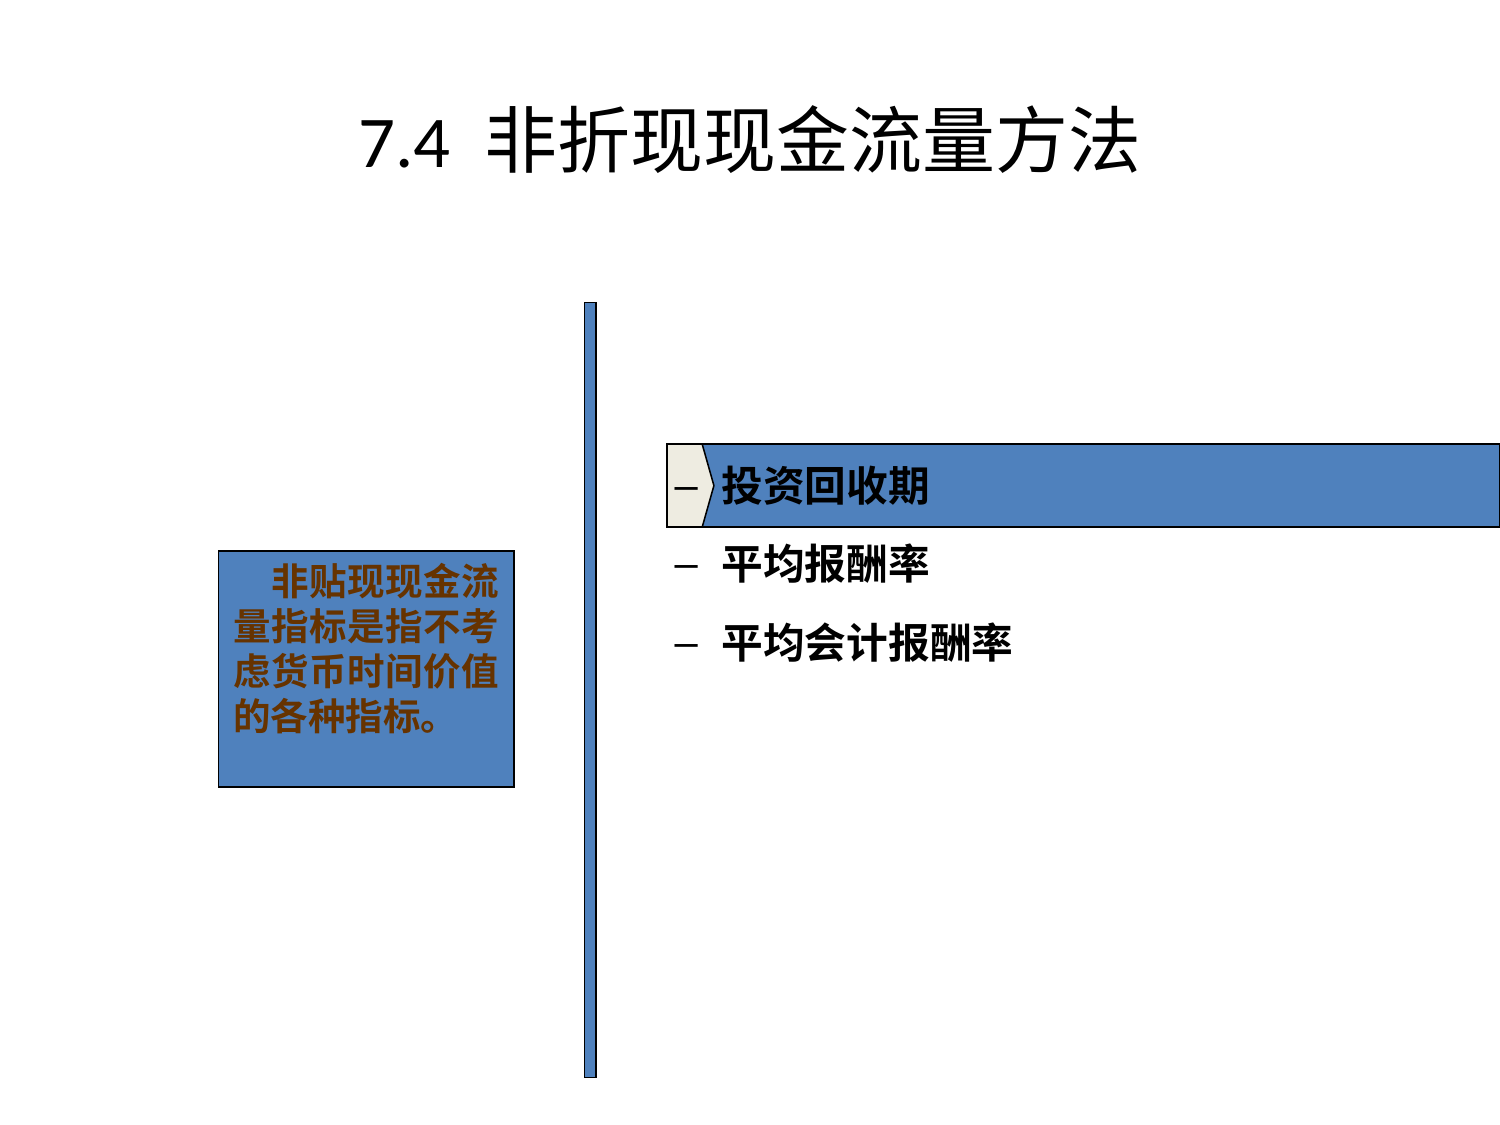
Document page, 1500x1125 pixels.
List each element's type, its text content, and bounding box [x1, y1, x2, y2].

list 投资回收期 平均报酬率 平均会计报酬率 [597, 432, 1451, 1038]
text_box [666, 443, 1500, 528]
text_box 非贴现现金流量指标是指不考虑货币时间价值的各种指标。 [218, 550, 514, 788]
title 7.4 非折现现金流量方法 [75, 45, 1425, 233]
text_box [584, 302, 597, 1078]
